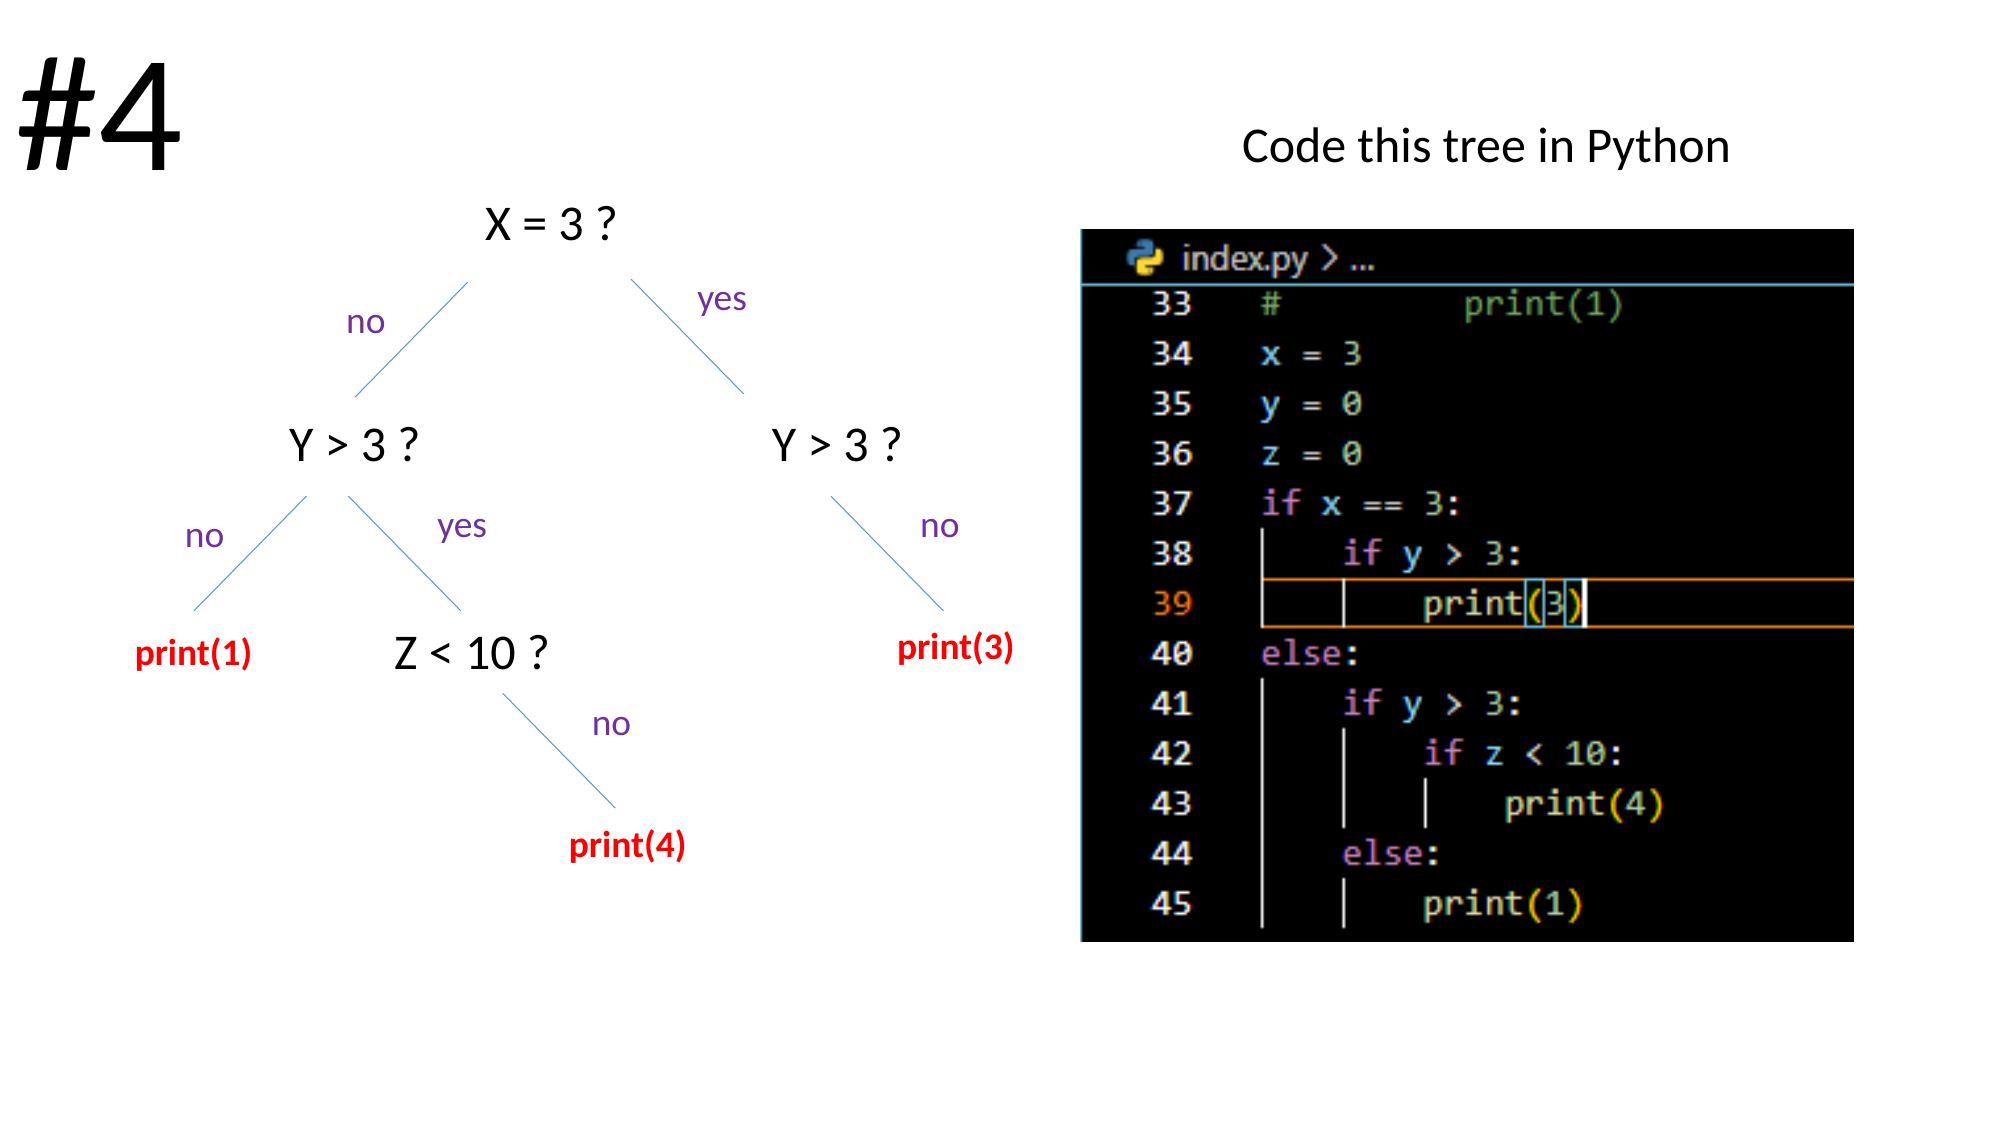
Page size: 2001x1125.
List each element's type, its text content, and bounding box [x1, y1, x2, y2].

text_box #4 [1, 0, 199, 211]
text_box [355, 282, 468, 397]
text_box no [577, 690, 647, 750]
text_box print(1) [120, 620, 268, 680]
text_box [348, 496, 461, 611]
text_box Y > 3 ? [274, 403, 436, 479]
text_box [830, 496, 944, 611]
text_box print(3) [882, 614, 1030, 675]
text_box no [170, 502, 193, 563]
text_box yes [682, 265, 763, 326]
text_box Y > 3 ? [757, 403, 919, 479]
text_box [631, 279, 744, 394]
text_box Z < 10 ? [379, 612, 566, 688]
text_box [502, 693, 616, 808]
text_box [193, 496, 307, 611]
text_box print(4) [554, 812, 702, 872]
text_box yes [422, 492, 503, 553]
text_box no [905, 492, 975, 553]
picture [1080, 229, 1854, 942]
text_box X = 3 ? [470, 182, 634, 258]
text_box Code this tree in Python [1227, 104, 1747, 180]
text_box no [331, 288, 355, 349]
